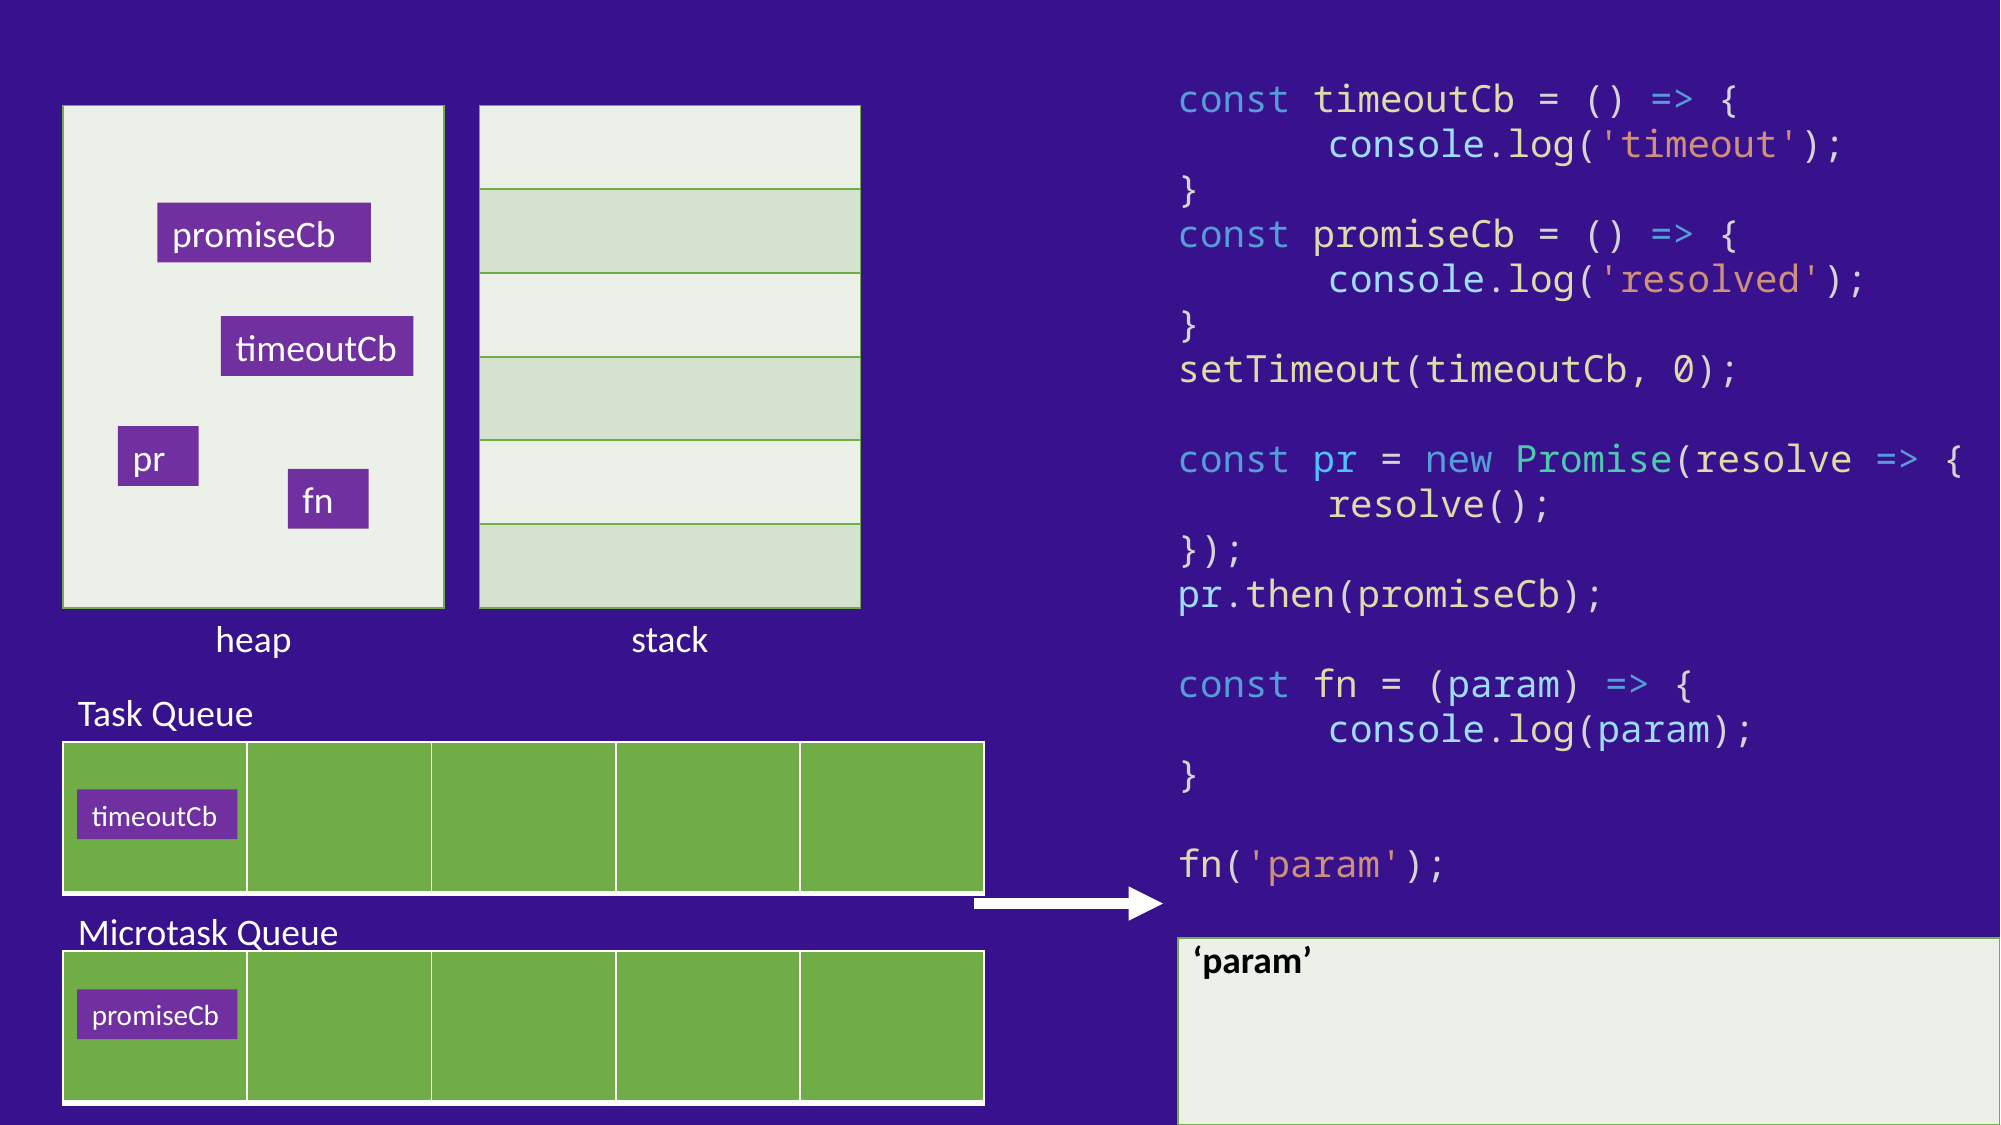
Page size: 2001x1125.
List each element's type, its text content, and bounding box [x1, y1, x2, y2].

text_box timeoutCb [220, 316, 414, 376]
text_box fn [287, 468, 369, 529]
table_cell [480, 441, 860, 523]
table_header [64, 952, 246, 1100]
table_cell [480, 274, 860, 356]
table_header [801, 952, 983, 1100]
table_header ‘param’ [1179, 939, 1999, 1124]
table_header [480, 106, 860, 188]
table_cell [480, 358, 860, 439]
text_box promiseCb [77, 989, 238, 1040]
table_header [64, 106, 443, 607]
text_box heap [63, 608, 444, 668]
text_box Microtask Queue [63, 900, 444, 950]
text_box timeoutCb [77, 789, 238, 840]
table_header [801, 743, 983, 891]
table_header [432, 952, 615, 1100]
text_box Task Queue [63, 681, 444, 741]
text_box pr [117, 426, 199, 486]
text_box stack [479, 608, 861, 668]
table_cell [480, 190, 860, 272]
table_cell [480, 525, 860, 607]
table_header [248, 743, 431, 891]
table_header [248, 952, 431, 1100]
table_header [432, 743, 615, 891]
text_box promiseCb [157, 202, 371, 263]
table_header [617, 952, 799, 1100]
text_box const timeoutCb = () => { console.log('timeout'); } const promiseCb = () => { console.log('resolved'); } setTimeout(timeoutCb, 0); const pr = new Promise(resolve => { resolve(); }); pr.then(promiseCb); const fn = (param) => { console.log(param); } fn('param'); [1163, 67, 2000, 892]
table_header [64, 743, 246, 891]
table_header [617, 743, 799, 891]
